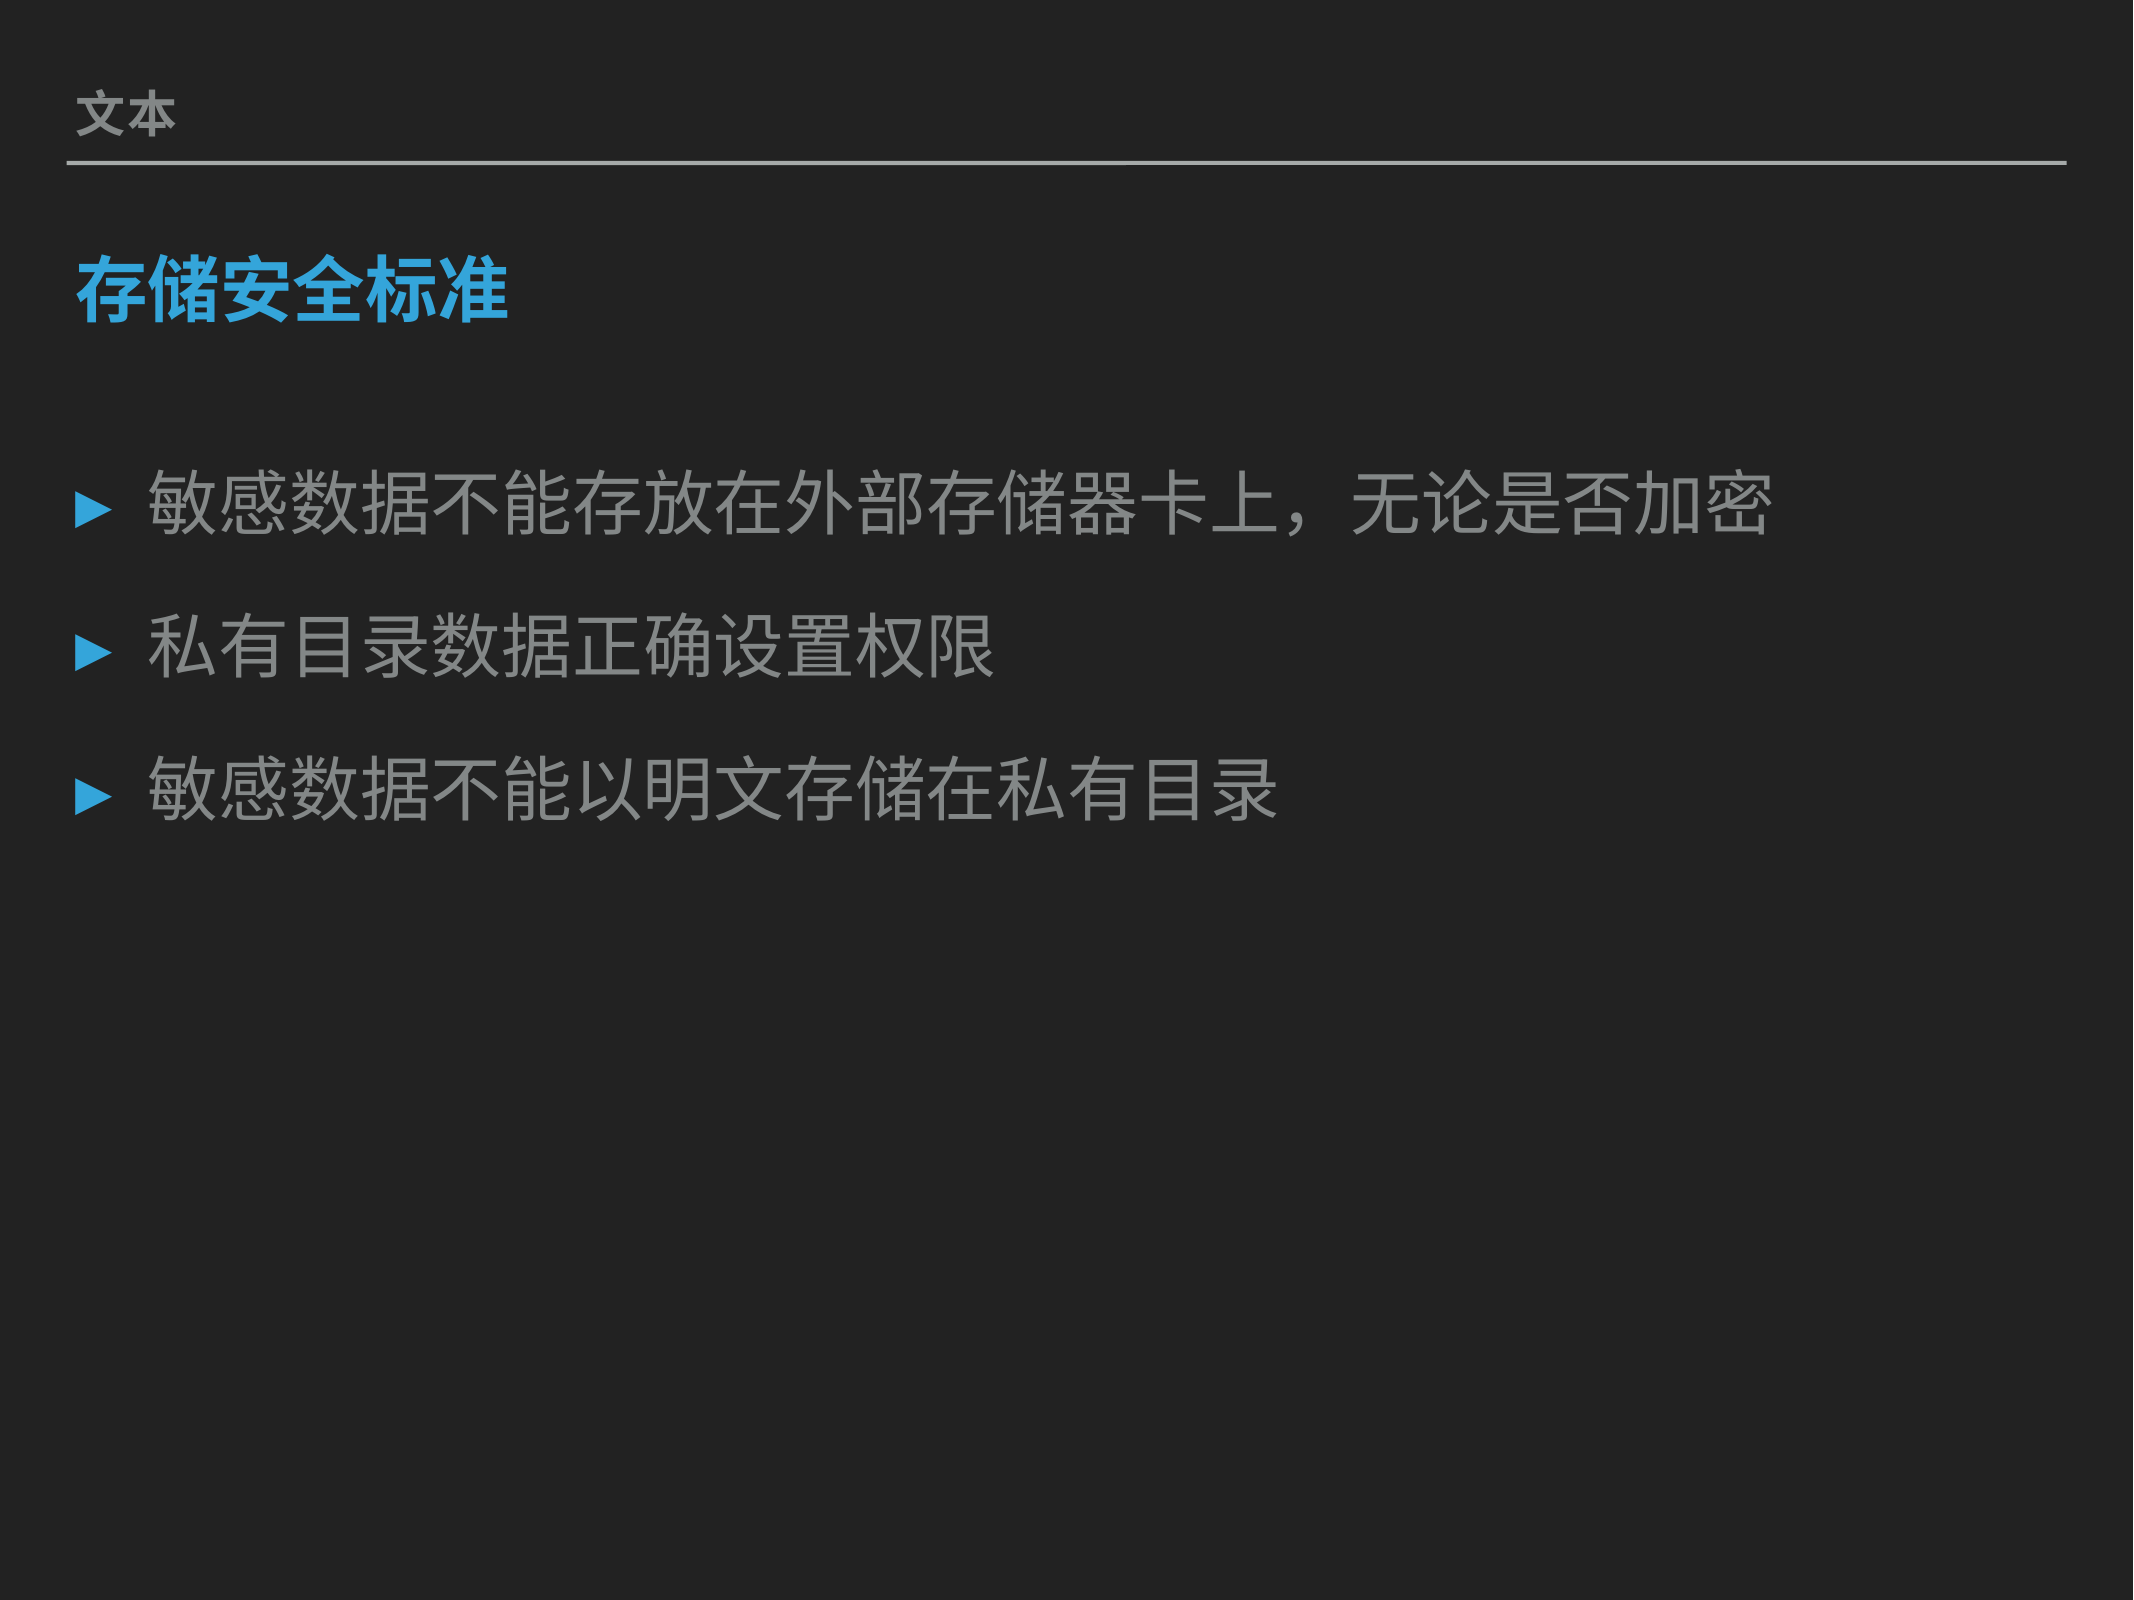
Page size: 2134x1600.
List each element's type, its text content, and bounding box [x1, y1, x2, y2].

list 敏感数据不能存放在外部存储器卡上，无论是否加密 私有目录数据正确设置权限 敏感数据不能以明文存储在私有目录 [66, 449, 2068, 1453]
list 文本 [66, 64, 1901, 151]
title 存储安全标准 [66, 251, 2068, 372]
